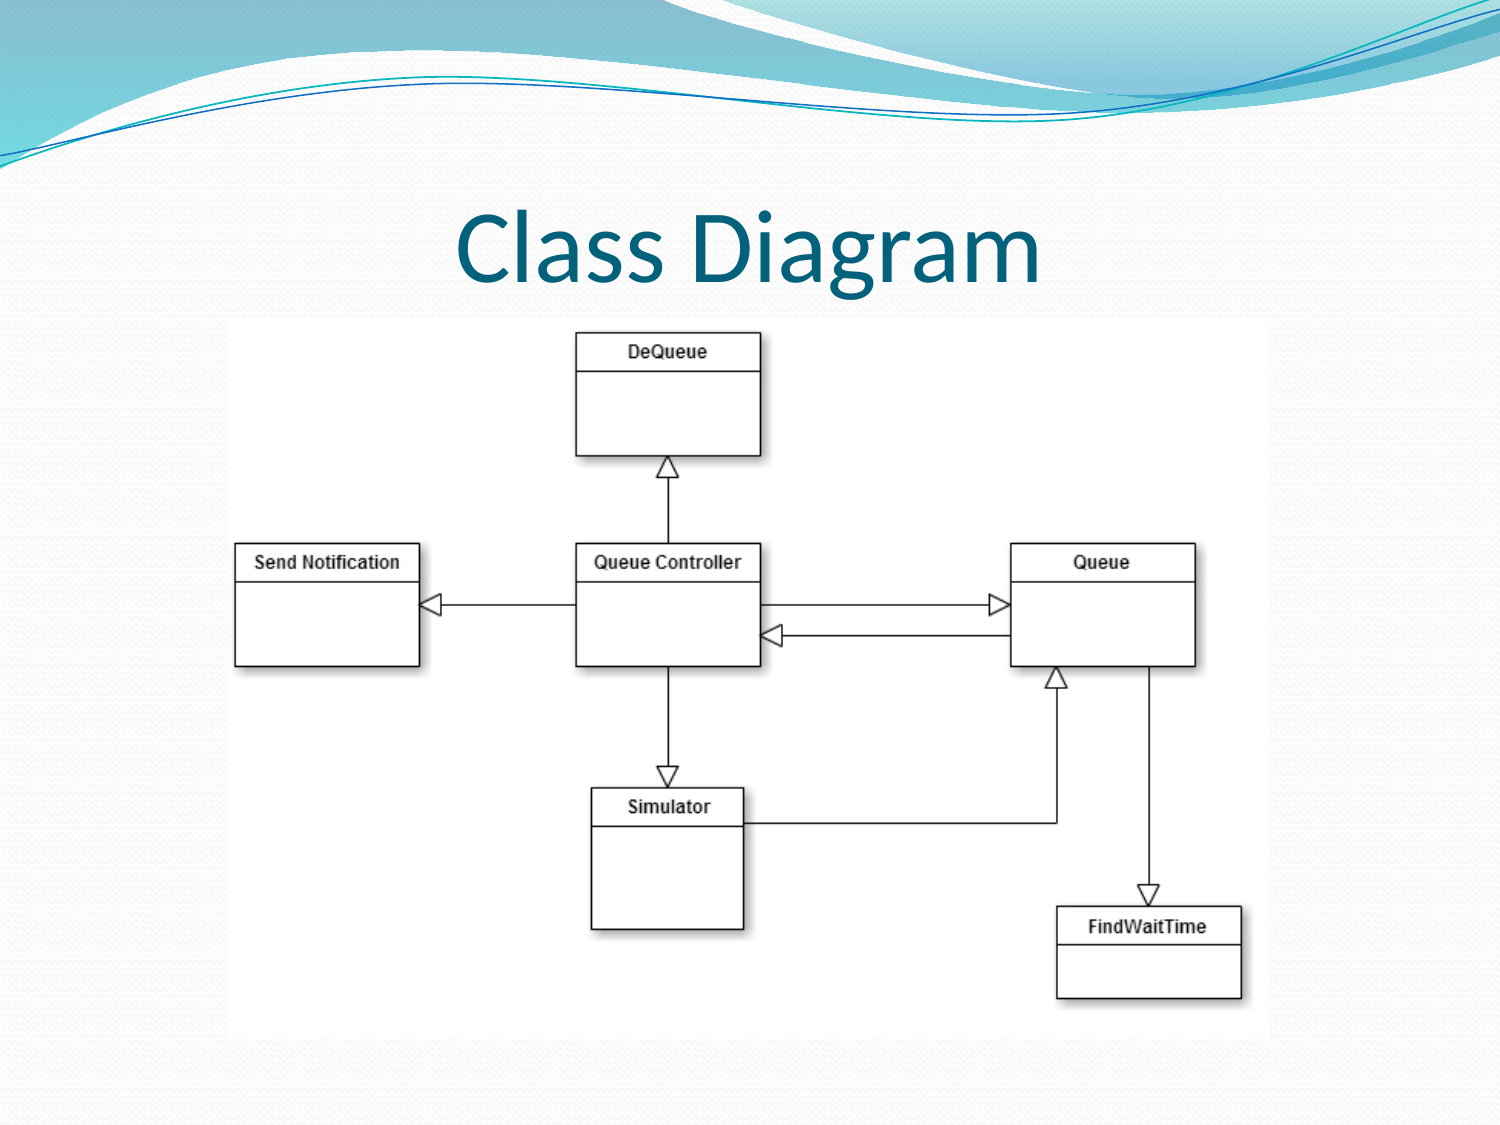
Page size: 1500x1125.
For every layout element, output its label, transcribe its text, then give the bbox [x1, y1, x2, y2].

title Class Diagram [75, 115, 1425, 303]
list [229, 317, 1270, 1038]
